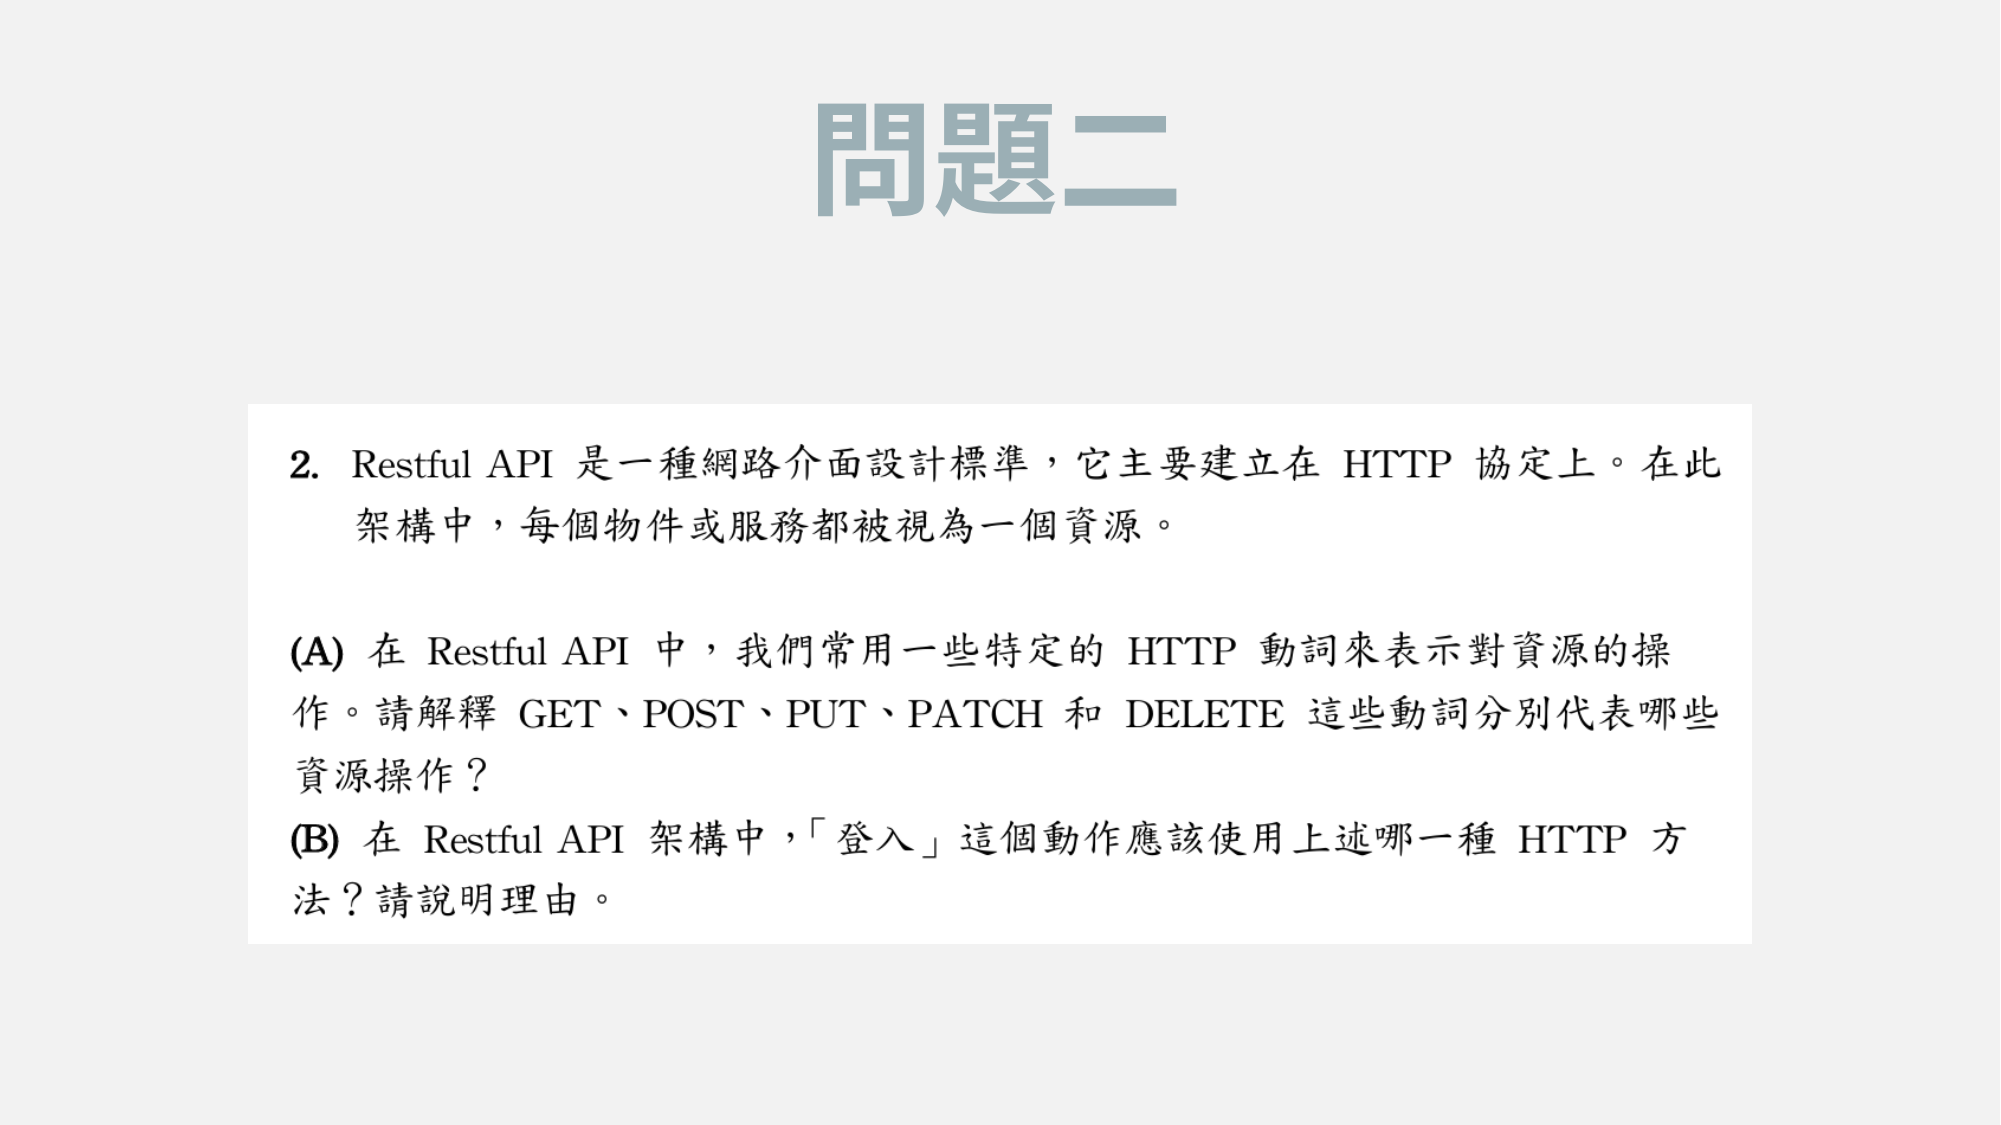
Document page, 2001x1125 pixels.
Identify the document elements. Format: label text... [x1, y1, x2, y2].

text_box 問題二 [793, 73, 1207, 238]
picture [248, 404, 1752, 944]
